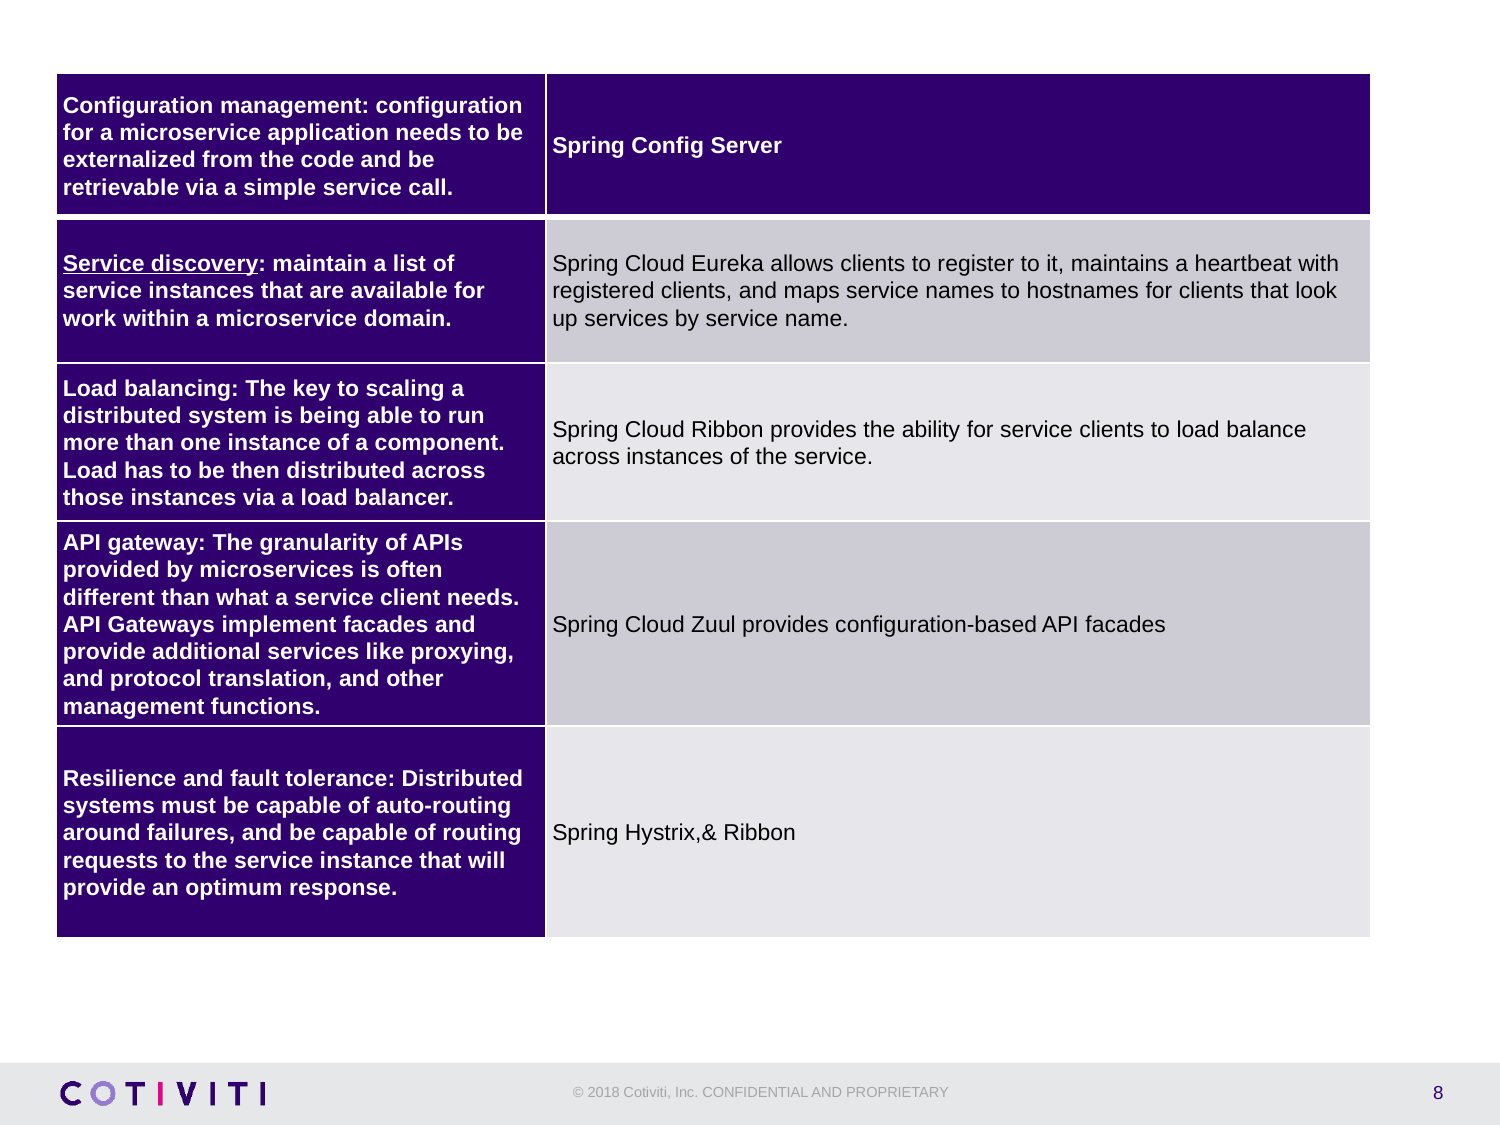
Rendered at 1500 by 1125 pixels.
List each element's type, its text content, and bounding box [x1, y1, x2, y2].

table_cell Spring Cloud Zuul provides configuration-based API facades [547, 522, 1370, 725]
table_cell Load balancing: The key to scaling a distributed system is being able to run more than one instance of a component. Load has to be then distributed across those instances via a load balancer. [57, 364, 545, 520]
table_header Configuration management: configuration for a microservice application needs to be externalized from the code and be retrievable via a simple service call. [57, 74, 545, 214]
table_cell API gateway: The granularity of APIs provided by microservices is often different than what a service client needs. API Gateways implement facades and provide additional services like proxying, and protocol translation, and other management functions. [57, 522, 545, 725]
slide_number 8 [1384, 1069, 1444, 1115]
table_cell Service discovery: maintain a list of service instances that are available for work within a microservice domain. [57, 220, 545, 362]
picture [56, 1066, 277, 1119]
table_cell Resilience and fault tolerance: Distributed systems must be capable of auto-routing around failures, and be capable of routing requests to the service instance that will provide an optimum response. [57, 727, 545, 937]
table_cell Spring Cloud Eureka allows clients to register to it, maintains a heartbeat with registered clients, and maps service names to hostnames for clients that look up services by service name. [547, 220, 1370, 362]
table_header Spring Config Server [547, 74, 1370, 214]
table_cell Spring Cloud Ribbon provides the ability for service clients to load balance across instances of the service. [547, 364, 1370, 520]
table_cell Spring Hystrix,& Ribbon [547, 727, 1370, 937]
